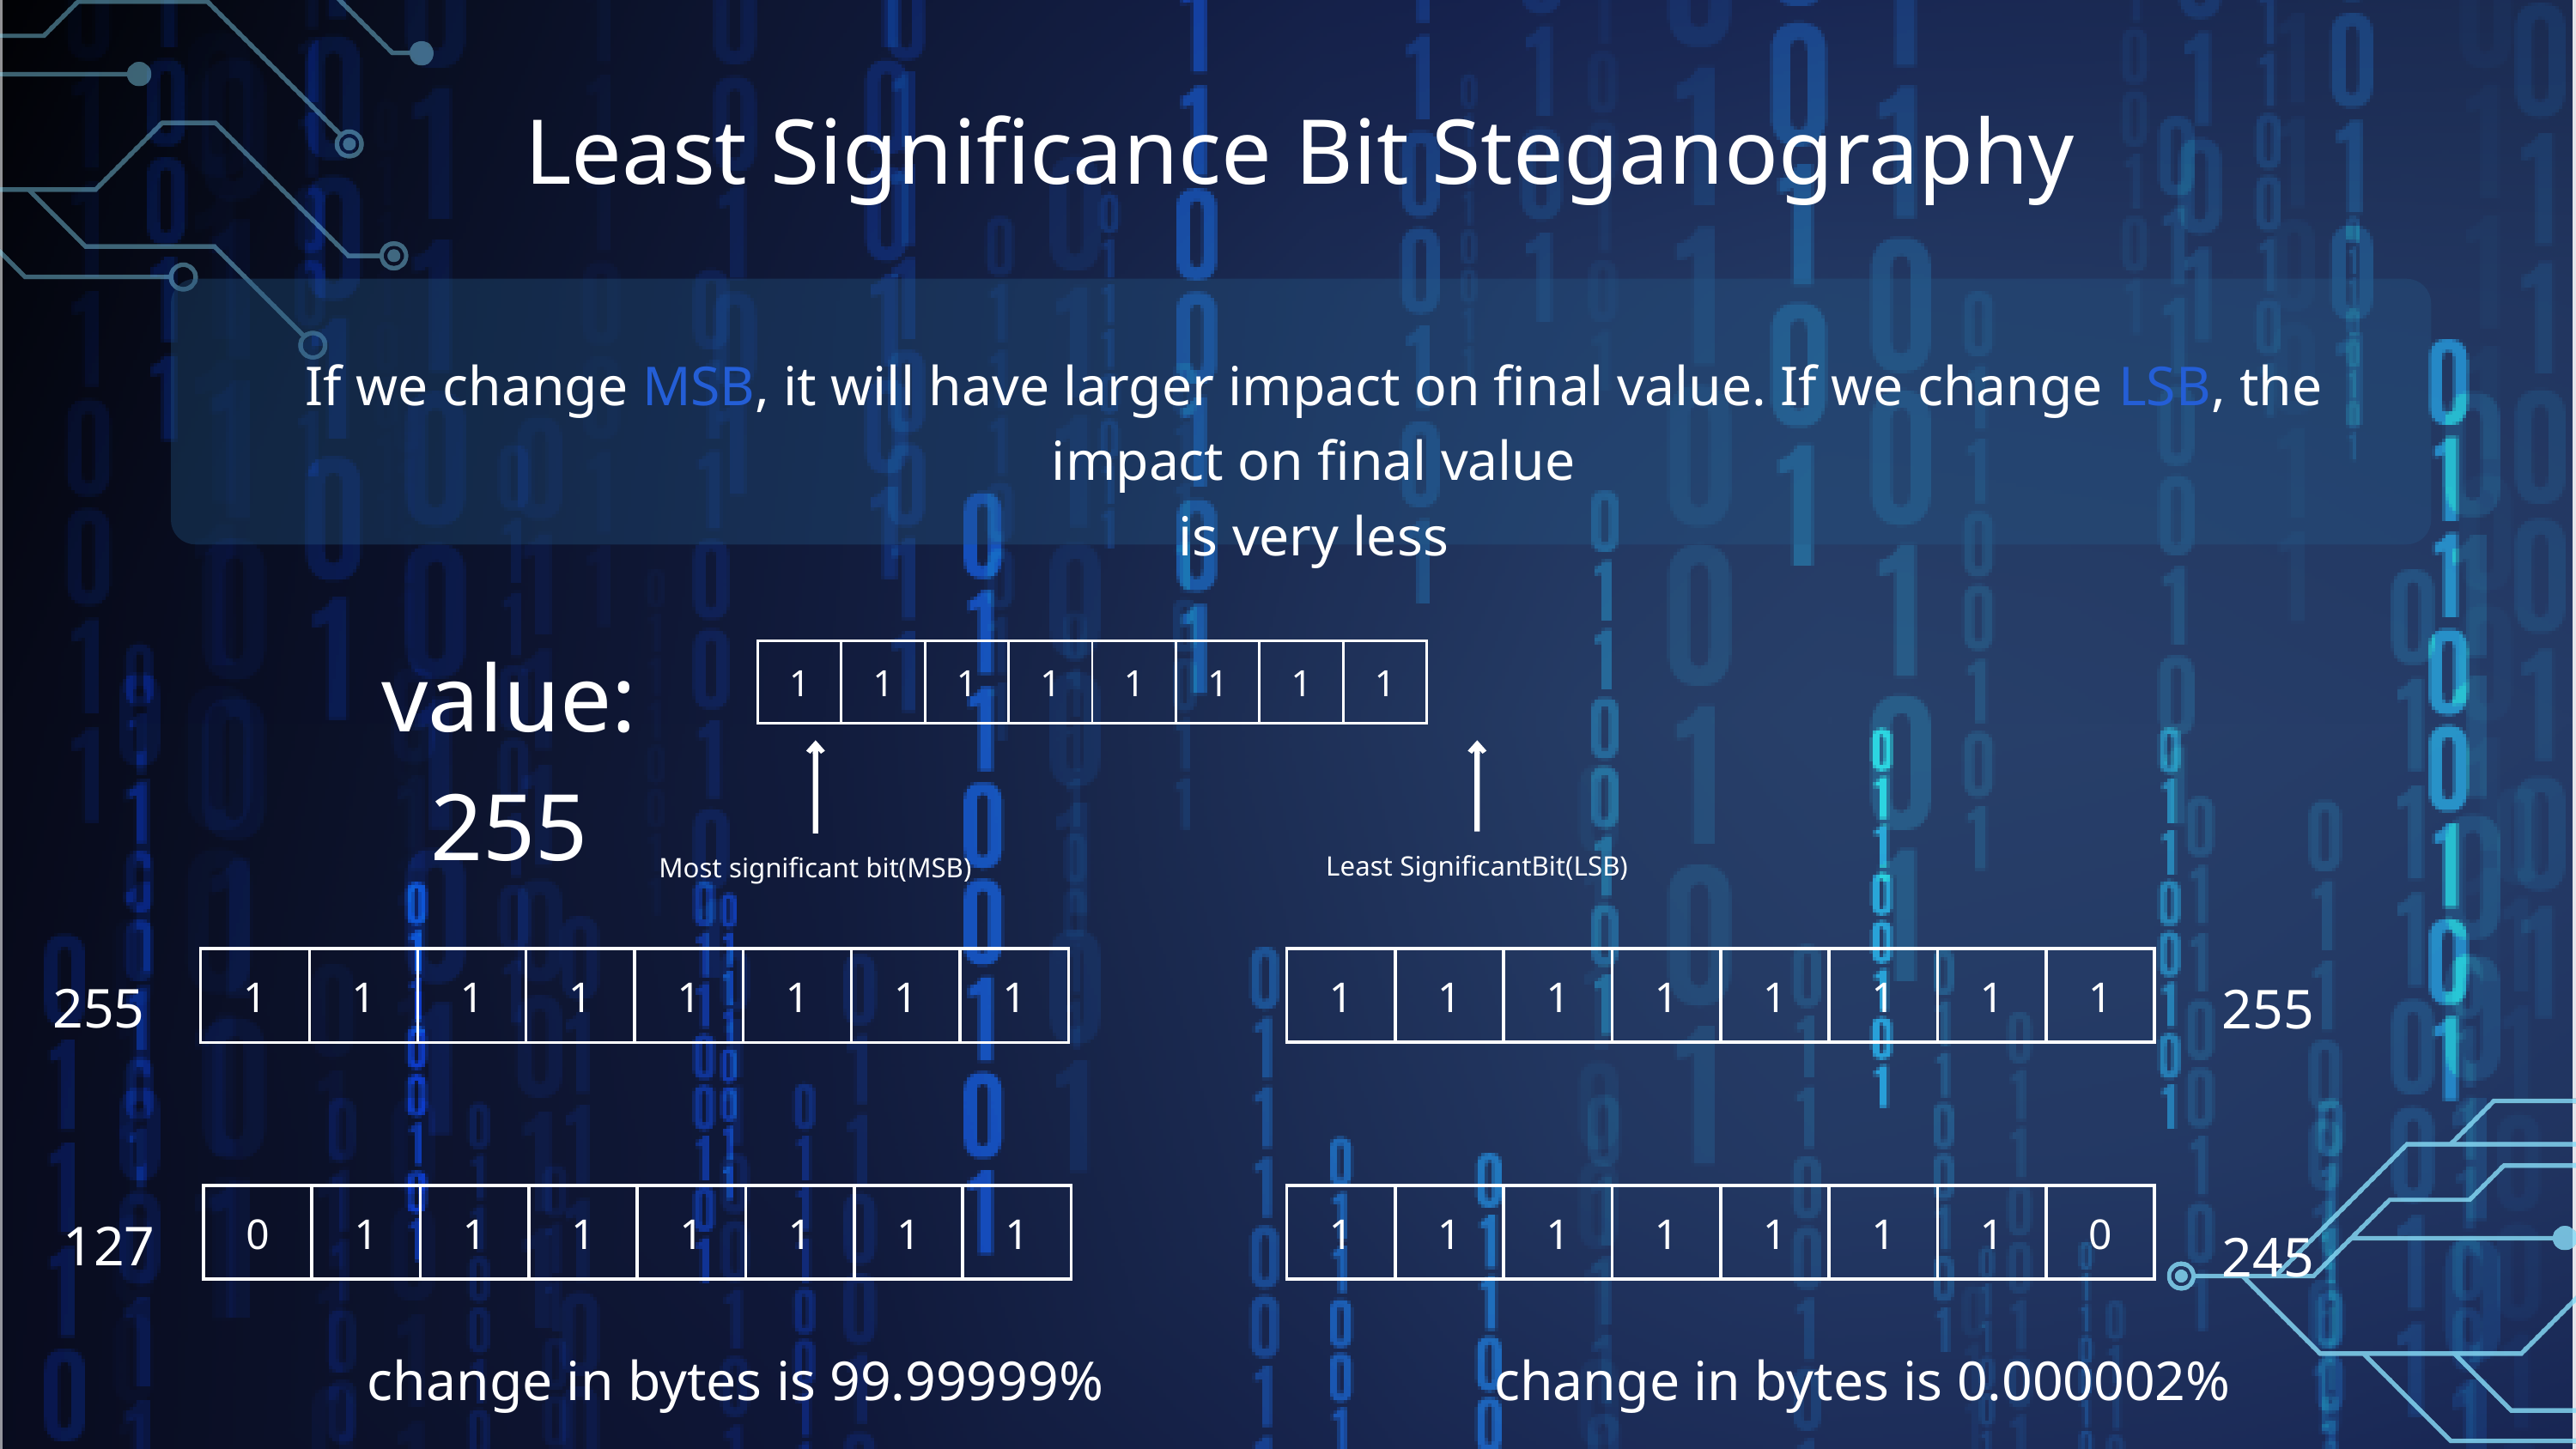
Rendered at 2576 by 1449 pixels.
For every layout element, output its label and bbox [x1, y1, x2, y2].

text_box [0, 0, 2576, 1449]
text_box [1244, 831, 1710, 909]
text_box [170, 278, 2432, 545]
text_box [582, 833, 1048, 911]
